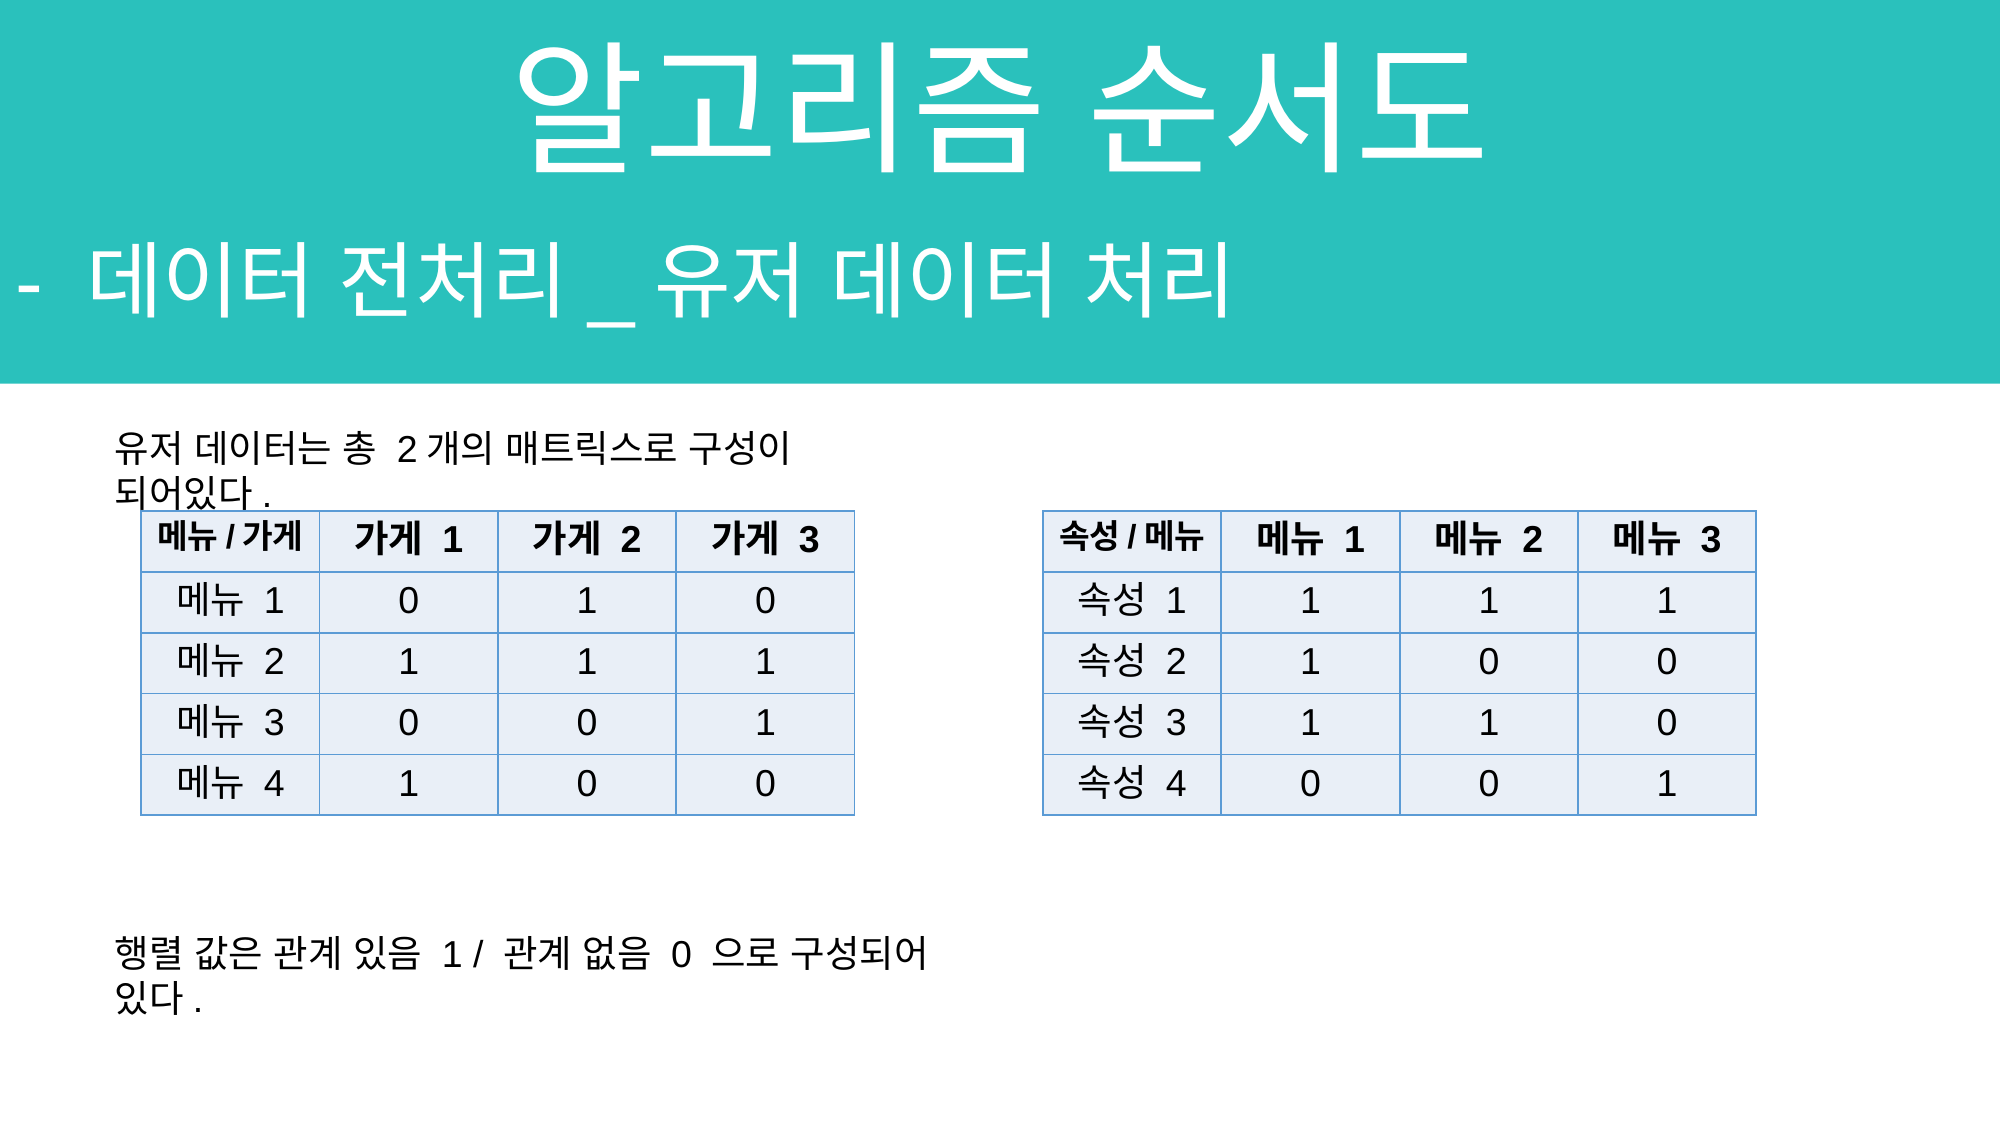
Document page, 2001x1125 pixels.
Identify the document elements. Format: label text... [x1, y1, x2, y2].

table_cell 1 [677, 634, 854, 693]
table_header 메뉴 2 [1401, 512, 1577, 571]
table_cell 1 [499, 573, 675, 632]
table_cell 속성 1 [1044, 573, 1220, 632]
table_header 메뉴 3 [1579, 512, 1755, 571]
table_cell 1 [1222, 694, 1399, 754]
table_header 가게 2 [499, 512, 675, 571]
table_cell 1 [1222, 634, 1399, 693]
table_cell 0 [1579, 634, 1755, 693]
text_box 유저 데이터는 총 2개의 매트릭스로 구성이 되어있다. [99, 416, 896, 522]
table_cell 1 [1401, 694, 1577, 754]
table_header 메뉴/가게 [142, 512, 319, 571]
table_cell 0 [320, 694, 497, 754]
table_cell 1 [320, 755, 497, 814]
table_cell 1 [1579, 573, 1755, 632]
table_cell 0 [320, 573, 497, 632]
table_header 가게 3 [677, 512, 854, 571]
table_cell 1 [1222, 573, 1399, 632]
table_cell 1 [1401, 573, 1577, 632]
table_header 속성/메뉴 [1044, 512, 1220, 571]
table_cell 메뉴 4 [142, 755, 319, 814]
table_cell 속성 3 [1044, 694, 1220, 754]
table_cell 메뉴 1 [142, 573, 319, 632]
table_cell 메뉴 2 [142, 634, 319, 693]
table_cell 1 [499, 634, 675, 693]
table_cell 0 [1222, 755, 1399, 814]
text_box 행렬 값은 관계 있음 1 / 관계 없음 0 으로 구성되어 있다. [99, 922, 946, 1028]
table_header 가게 1 [320, 512, 497, 571]
table_cell 1 [1579, 755, 1755, 814]
table_cell 속성 2 [1044, 634, 1220, 693]
text_box - 데이터 전처리_유저 데이터 처리 [0, 172, 2000, 384]
table_cell 1 [677, 694, 854, 754]
table_cell 0 [677, 755, 854, 814]
table_header 메뉴 1 [1222, 512, 1399, 571]
table_cell 1 [320, 634, 497, 693]
table_cell 0 [677, 573, 854, 632]
table_cell 0 [499, 755, 675, 814]
table_cell 0 [1401, 634, 1577, 693]
table_cell 0 [1579, 694, 1755, 754]
table_cell 0 [1401, 755, 1577, 814]
text_box 알고리즘 순서도 [0, 0, 2000, 172]
table_cell 0 [499, 694, 675, 754]
table_cell 메뉴 3 [142, 694, 319, 754]
table_cell 속성 4 [1044, 755, 1220, 814]
